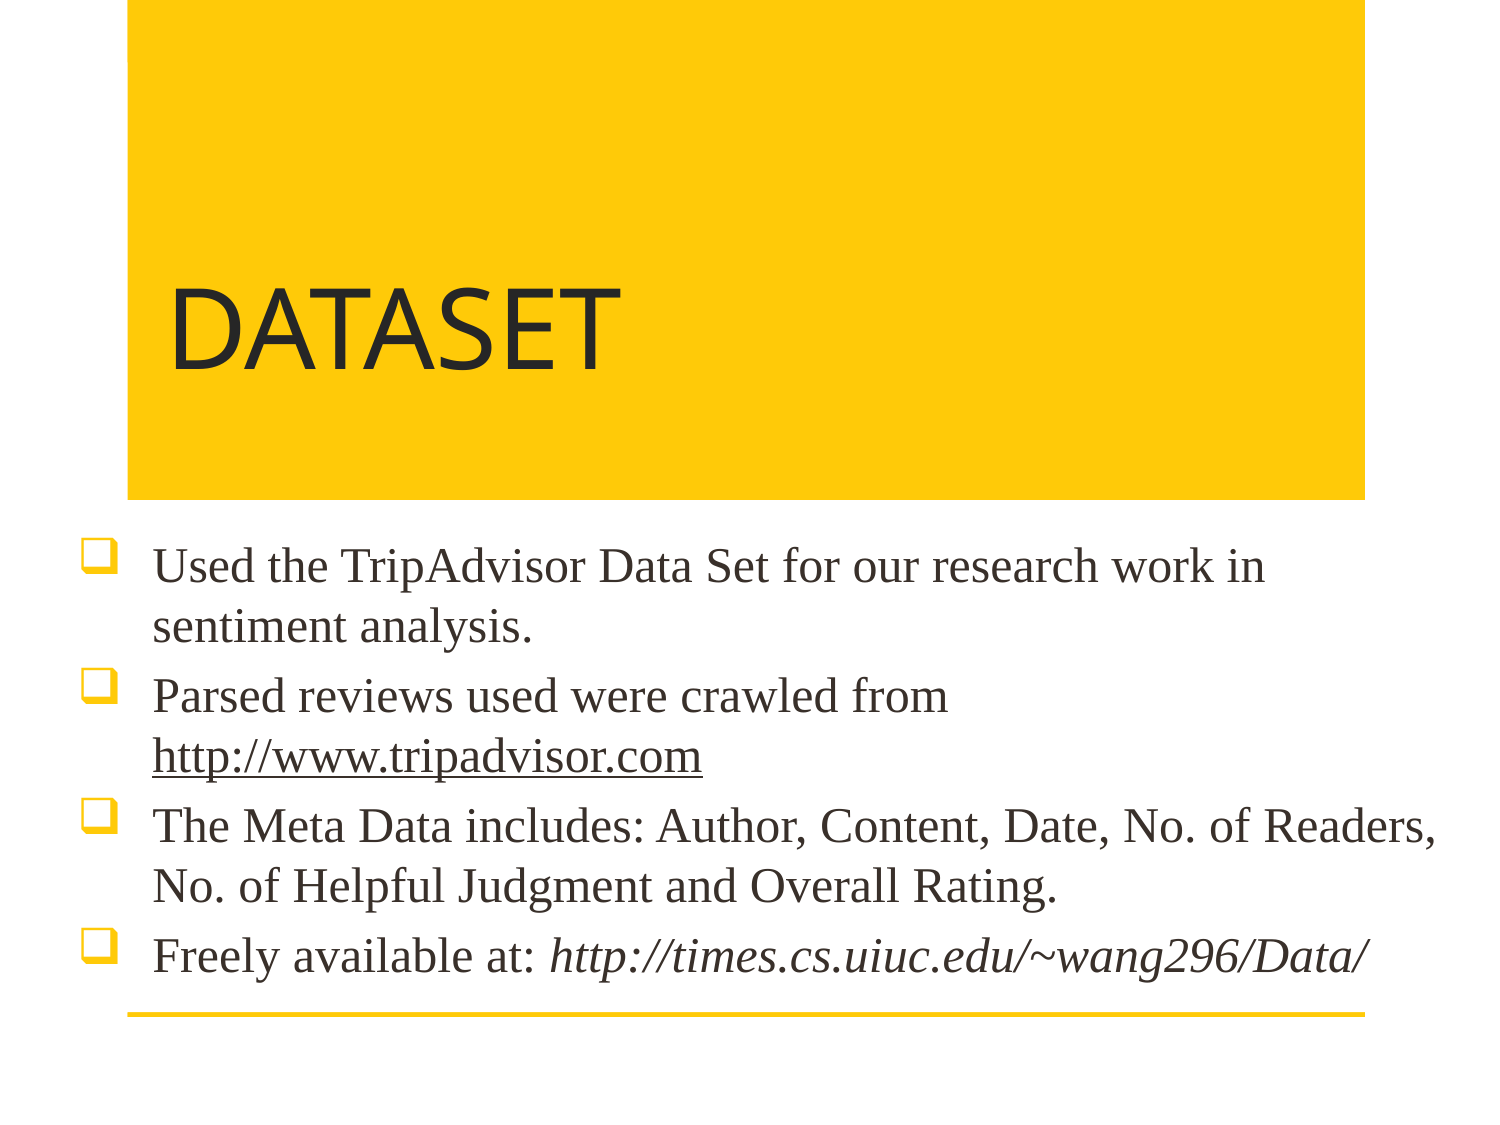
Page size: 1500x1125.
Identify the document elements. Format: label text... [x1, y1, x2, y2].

subtitle Used the TripAdvisor Data Set for our research work in sentiment analysis. Parsed reviews used were crawled from http://www.tripadvisor.com The Meta Data includes: Author, Content, Date, No. of Readers, No. of Helpful Judgment and Overall Rating. Freely available at: http://times.cs.uiuc.edu/~wang296/Data/ [62, 525, 1475, 999]
title DATASET [150, 149, 1388, 400]
